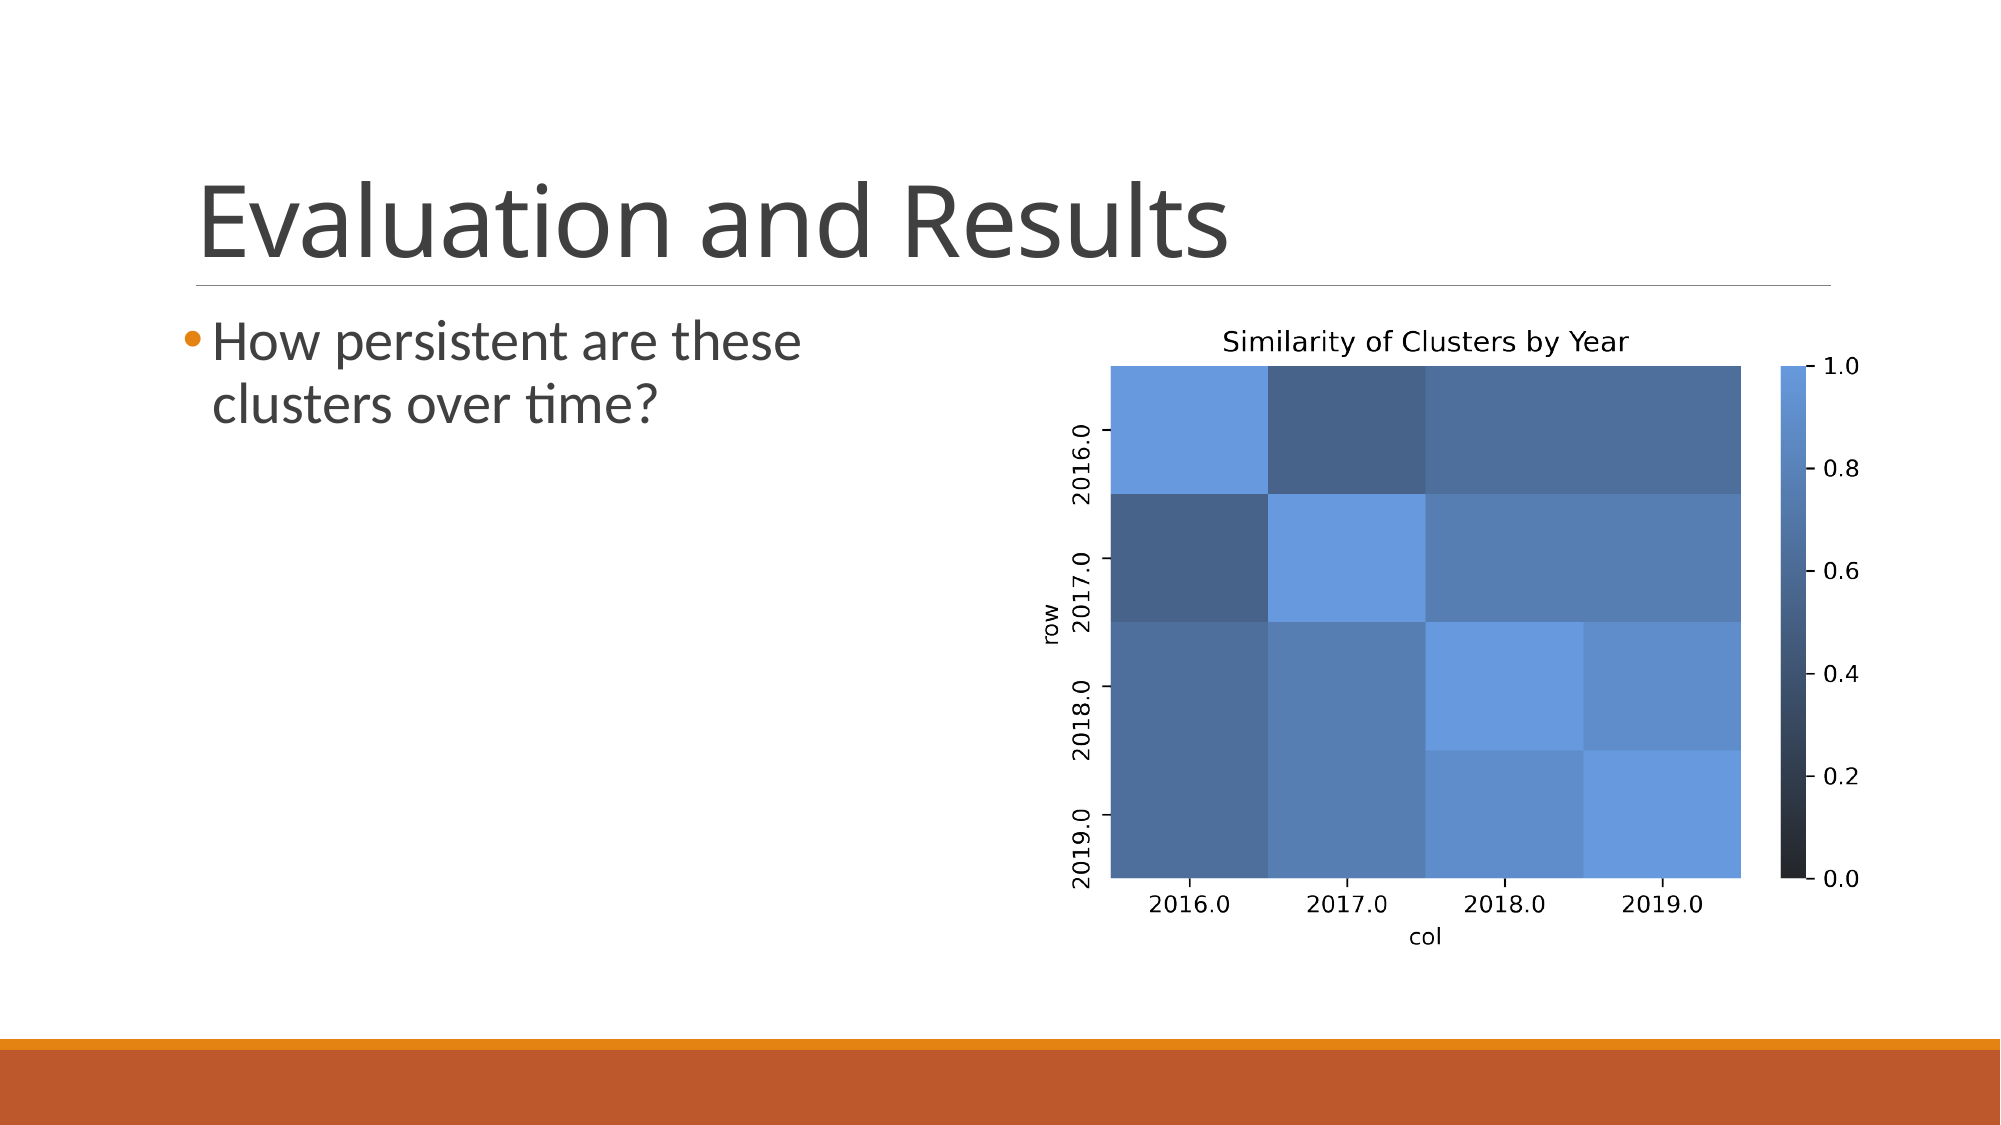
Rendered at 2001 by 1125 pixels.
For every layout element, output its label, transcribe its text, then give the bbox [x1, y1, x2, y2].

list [982, 284, 2000, 964]
list How persistent are these clusters over time? [149, 302, 960, 963]
title Evaluation and Results [180, 47, 1830, 285]
